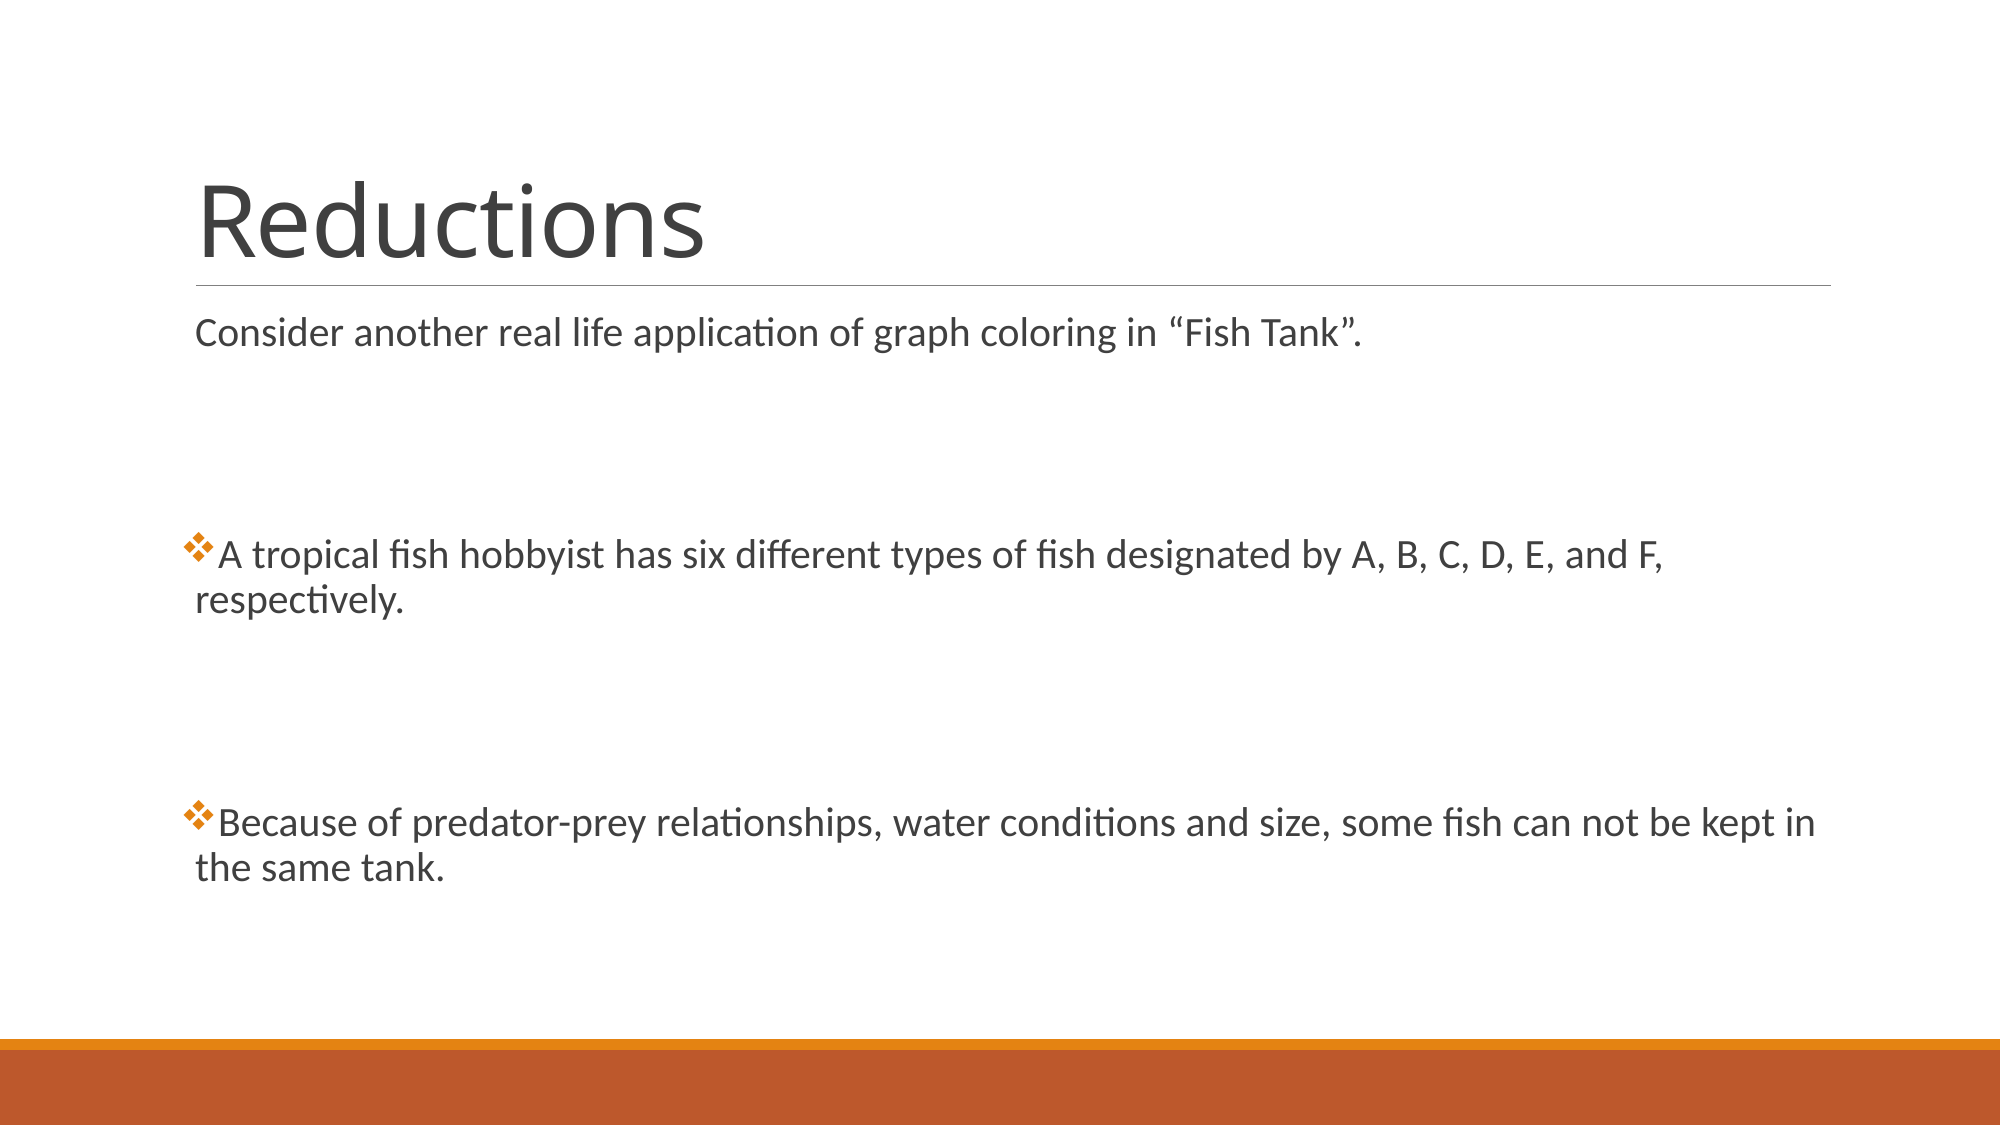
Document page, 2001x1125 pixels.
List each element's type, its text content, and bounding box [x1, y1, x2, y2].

title Reductions [180, 47, 1830, 285]
list Consider another real life application of graph coloring in “Fish Tank”. A tropical fish hobbyist has six different types of fish designated by A, B, C, D, E, and F, respectively. Because of predator-prey relationships, water conditions and size, some fish can not be kept in the same tank. [180, 302, 1830, 963]
